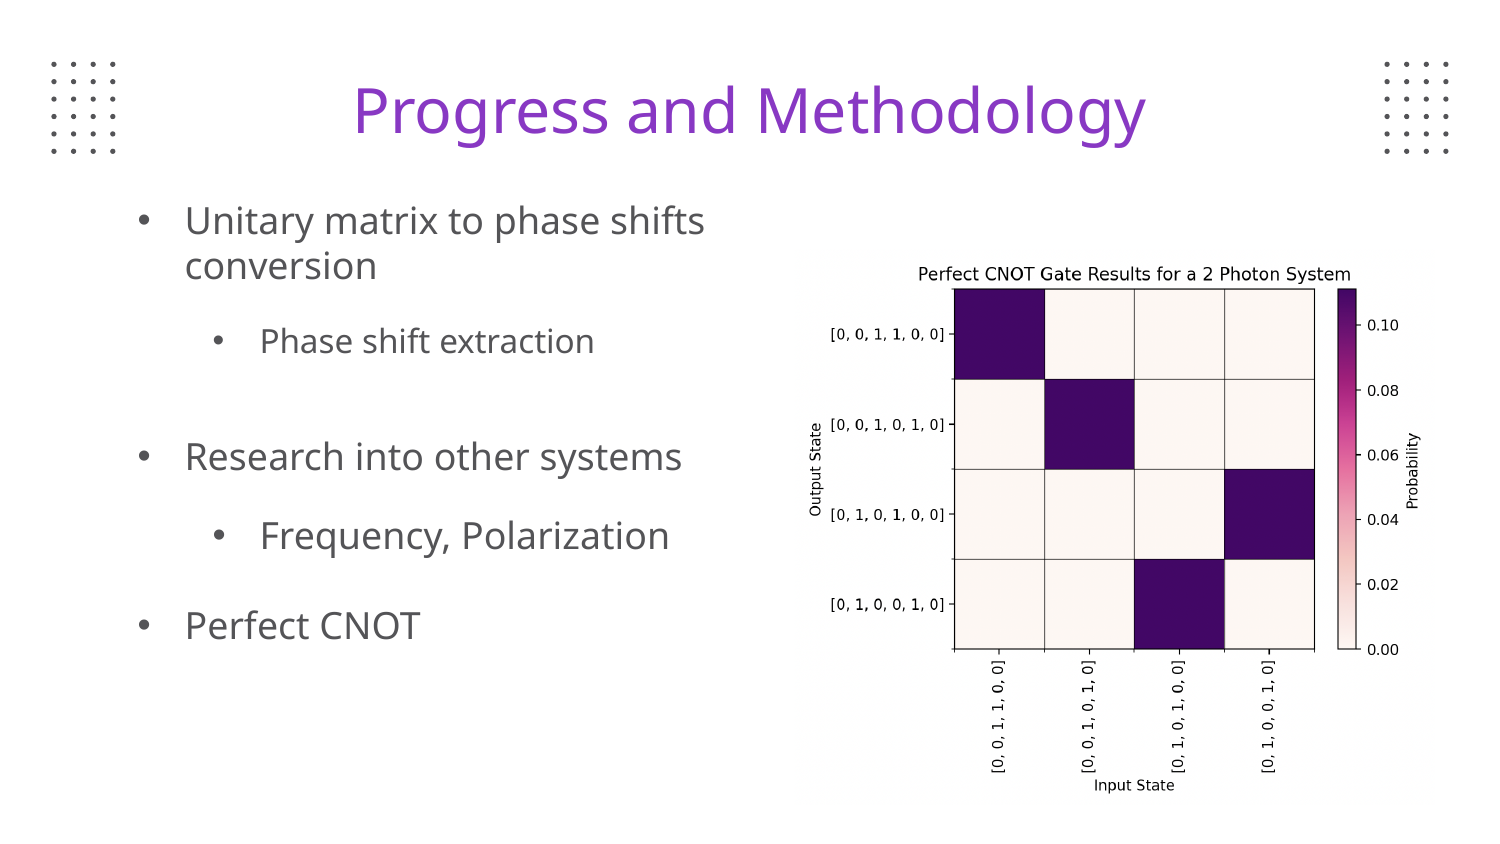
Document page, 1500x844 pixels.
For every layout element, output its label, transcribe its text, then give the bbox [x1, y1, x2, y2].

picture [794, 249, 1435, 805]
title Progress and Methodology [51, 60, 1449, 155]
subtitle Unitary matrix to phase shifts conversion Phase shift extraction Research into other systems Frequency, Polarization Perfect CNOT [137, 196, 881, 647]
